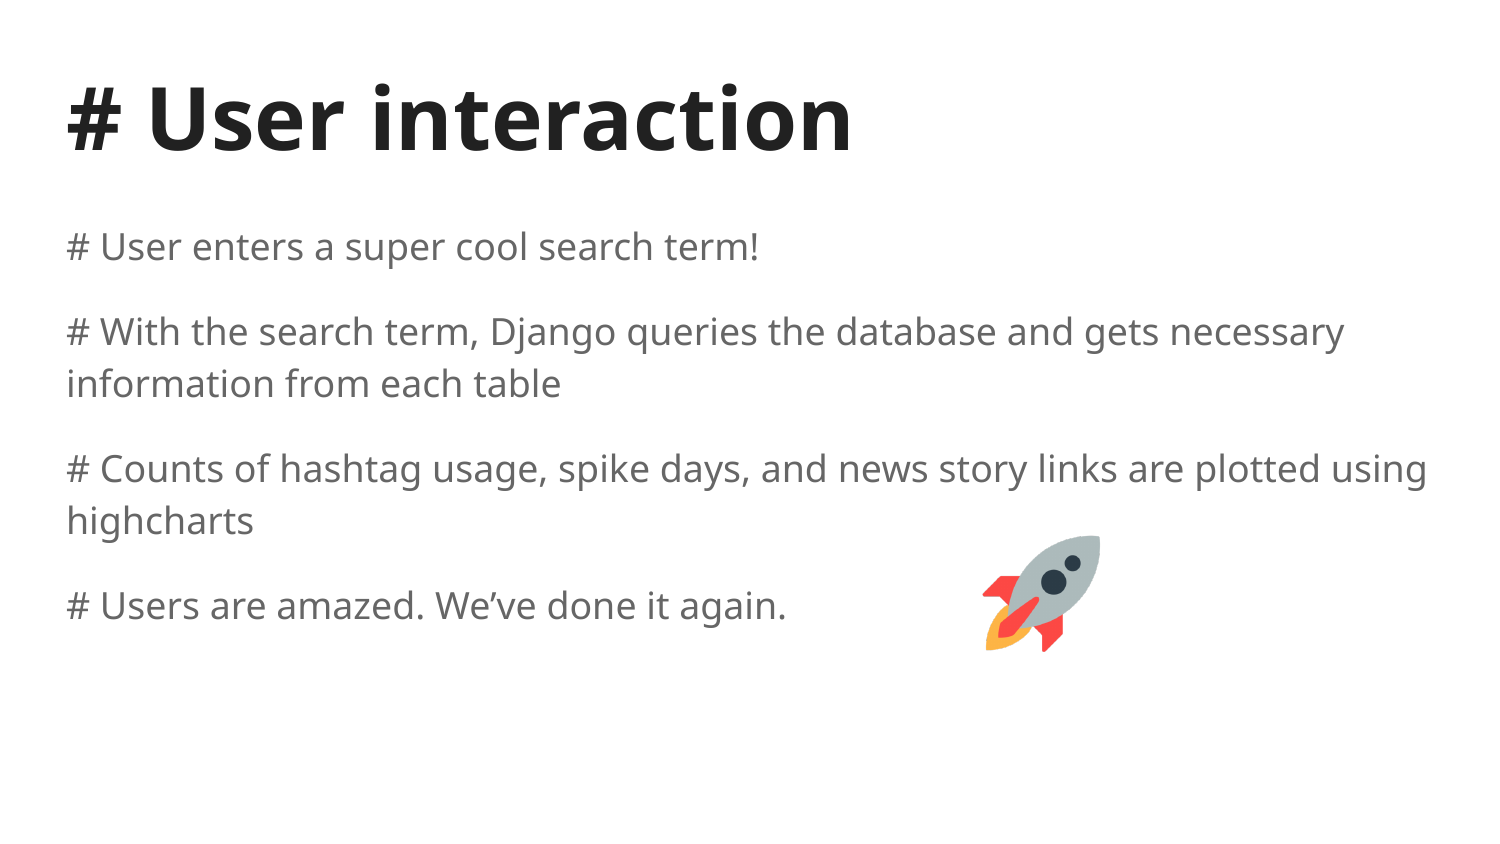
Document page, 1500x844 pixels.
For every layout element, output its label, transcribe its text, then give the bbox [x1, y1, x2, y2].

title # User interaction [51, 48, 1449, 180]
list # User enters a super cool search term! # With the search term, Django queries the database and gets necessary information from each table # Counts of hashtag usage, spike days, and news story links are plotted using highcharts # Users are amazed. We’ve done it again. [51, 201, 1449, 750]
picture [982, 534, 1101, 653]
